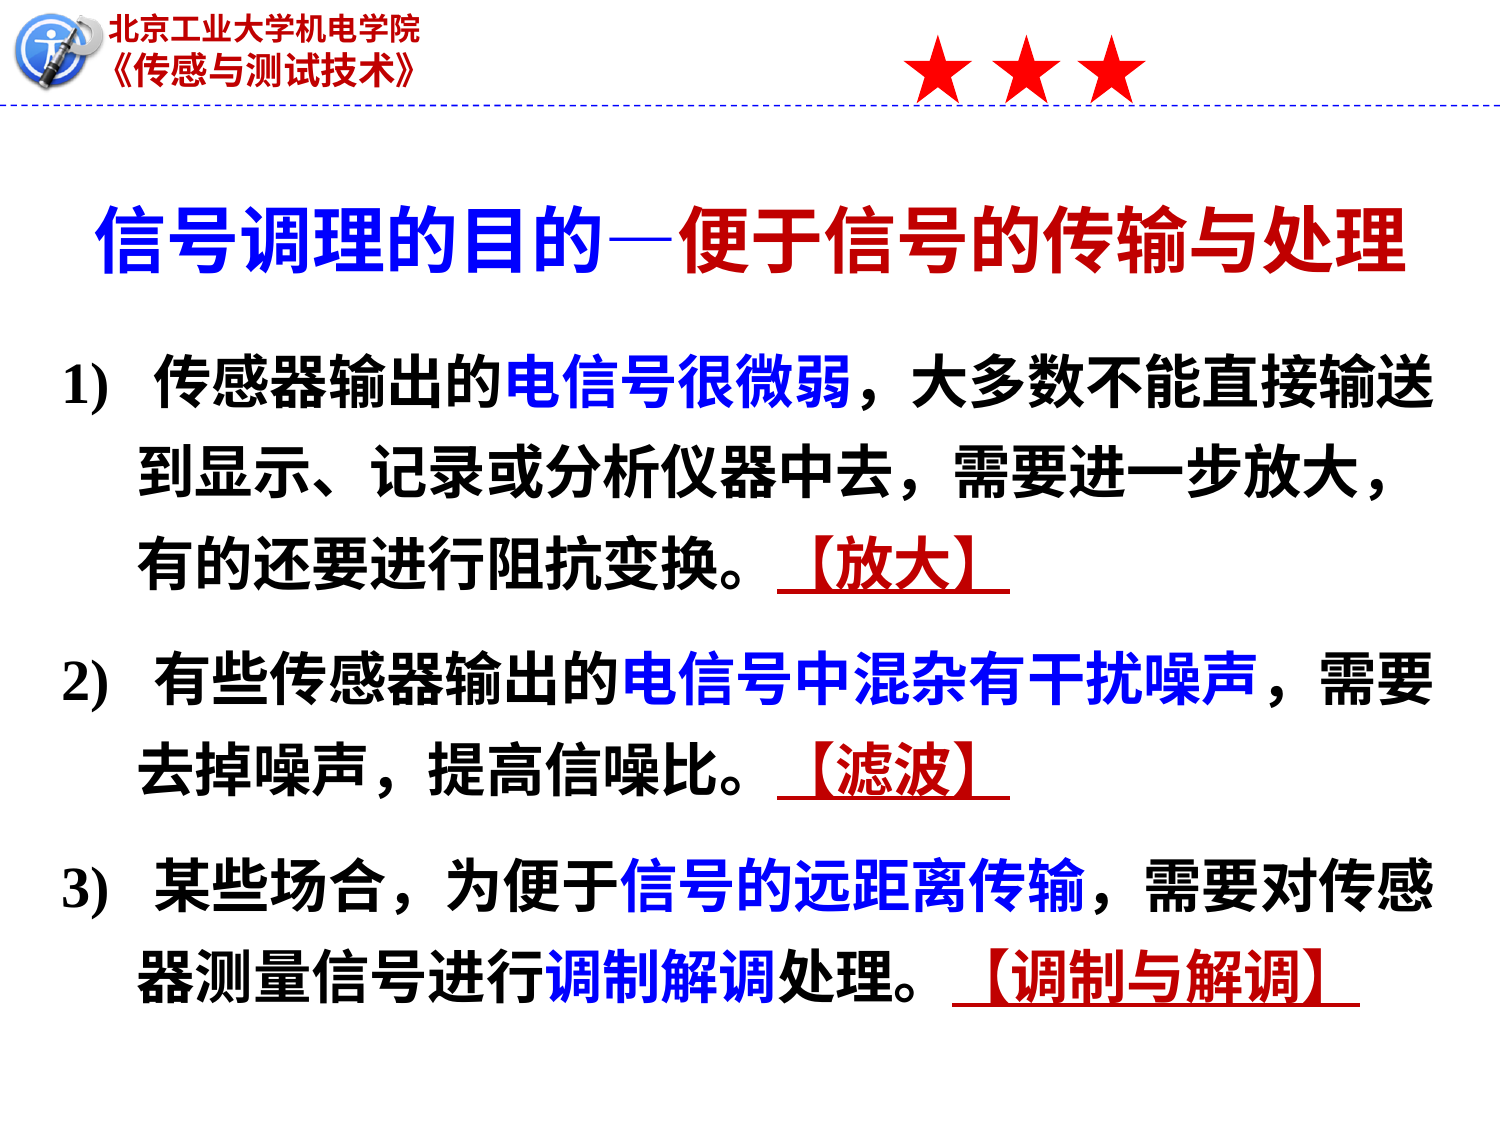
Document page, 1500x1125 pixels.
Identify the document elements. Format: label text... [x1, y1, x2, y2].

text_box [903, 34, 1147, 104]
text_box 1) 传感器输出的电信号很微弱，大多数不能直接输送到显示、记录或分析仪器中去，需要进一步放大，有的还要进行阻抗变换。【放大】 2) 有些传感器输出的电信号中混杂有干扰噪声，需要去掉噪声，提高信噪比。【滤波】 3) 某些场合，为便于信号的远距离传输，需要对传感器测量信号进行调制解调处理。【调制与解调】 [46, 316, 1471, 1018]
text_box 信号调理的目的—便于信号的传输与处理 [93, 152, 1500, 290]
picture [11, 4, 107, 100]
